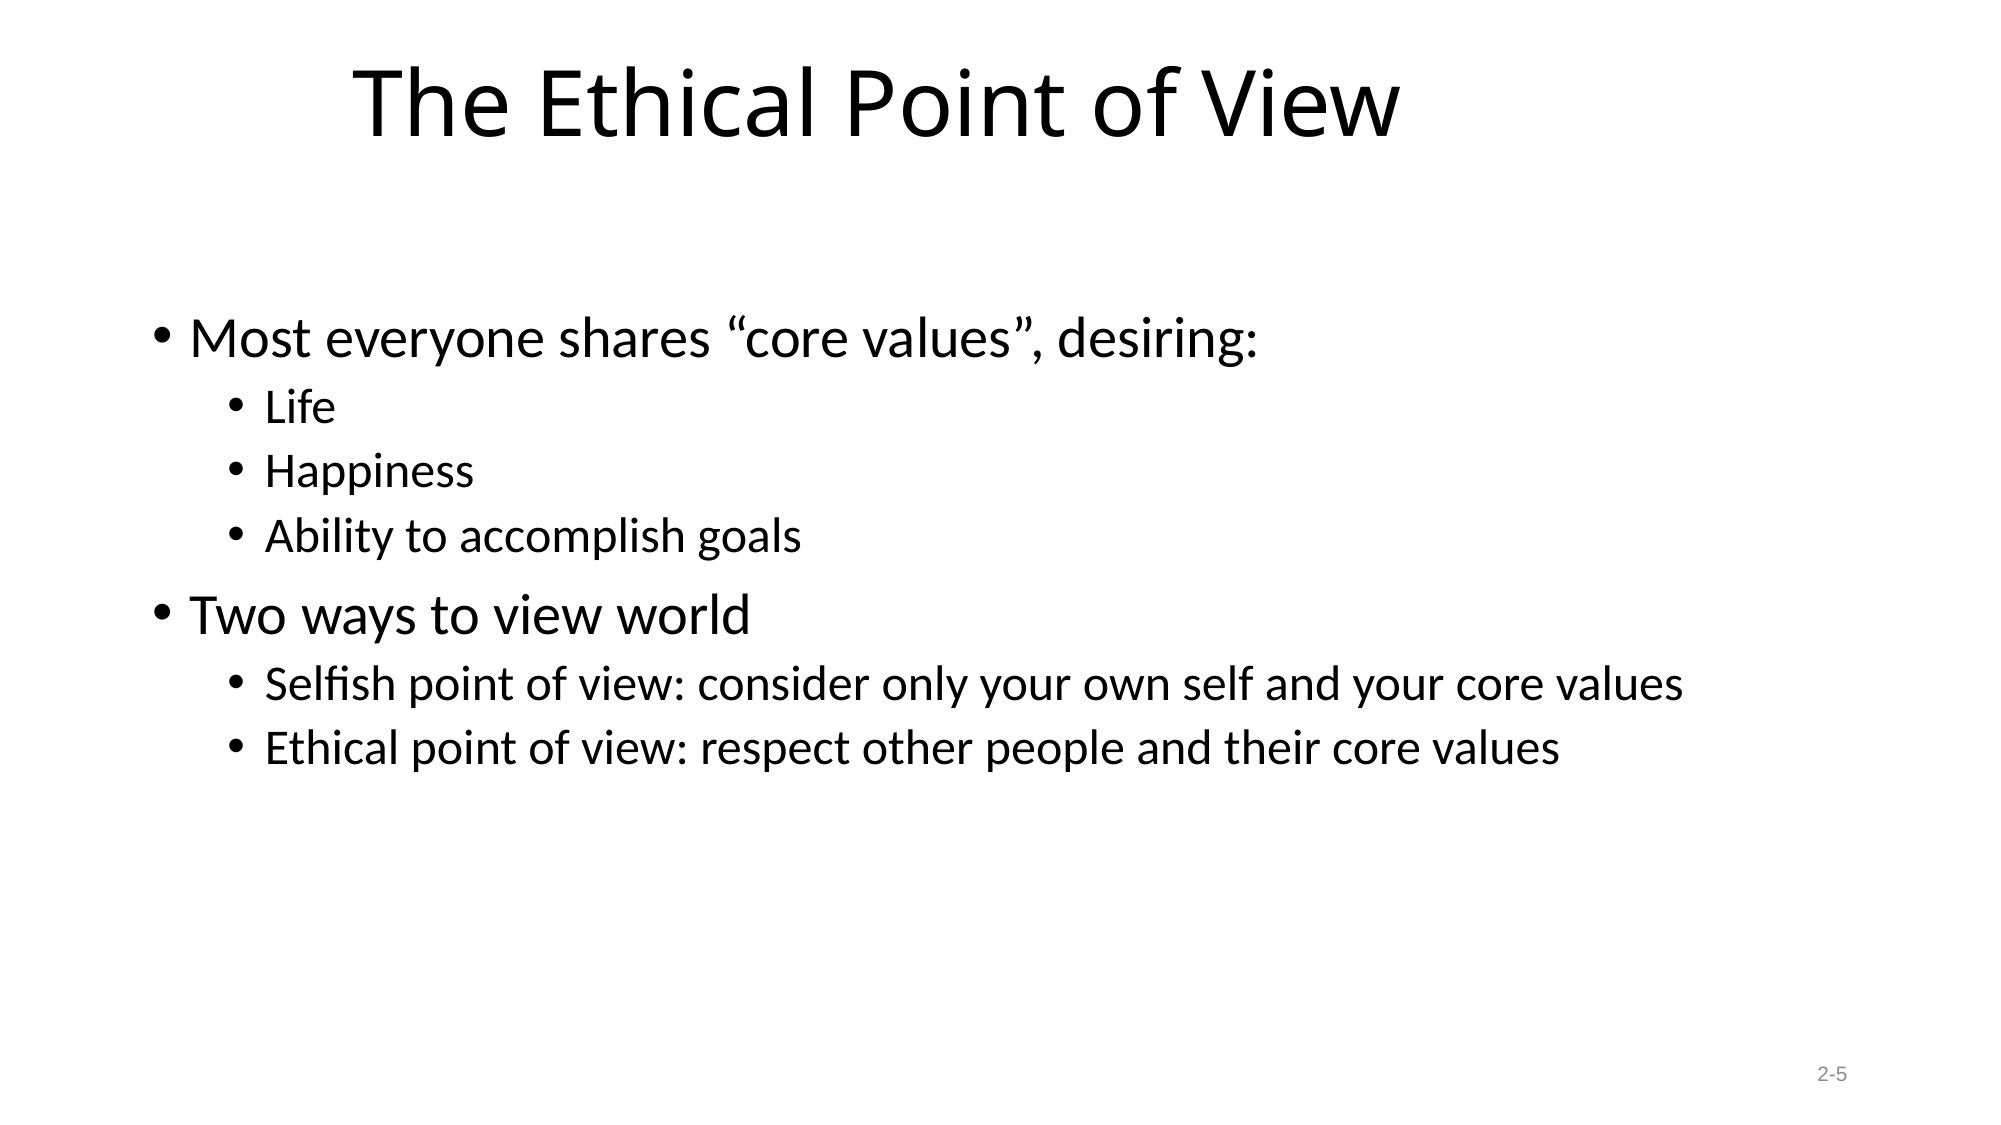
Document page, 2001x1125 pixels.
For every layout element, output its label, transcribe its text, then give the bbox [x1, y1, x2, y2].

slide_number 2-5 [1412, 1042, 1863, 1103]
title The Ethical Point of View [337, 12, 1700, 200]
list Most everyone shares “core values”, desiring: Life Happiness Ability to accomplish goals Two ways to view world Selfish point of view: consider only your own self and your core values Ethical point of view: respect other people and their core values [137, 299, 1863, 1014]
